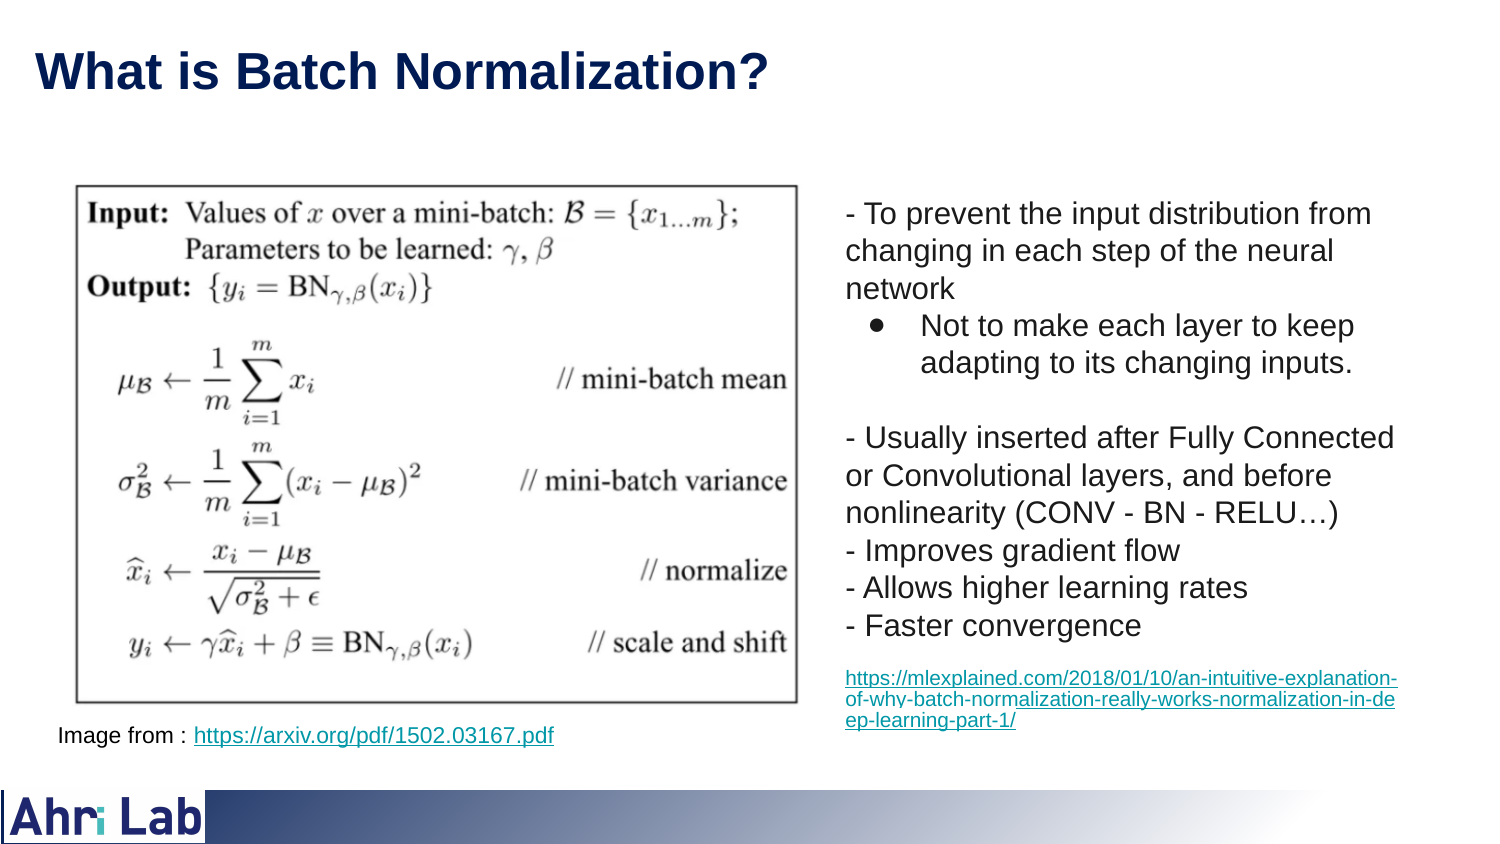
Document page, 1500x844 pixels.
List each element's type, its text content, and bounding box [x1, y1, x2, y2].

picture [4, 787, 205, 843]
text_box Image from : https://arxiv.org/pdf/1502.03167.pdf [42, 705, 1441, 752]
title What is Batch Normalization? [20, 22, 1480, 117]
text_box - To prevent the input distribution from changing in each step of the neural network Not to make each layer to keep adapting to its changing inputs. - Usually inserted after Fully Connected or Convolutional layers, and before nonlinearity (CONV - BN - RELU…) - Improves gradient flow - Allows higher learning rates - Faster convergence https://mlexplained.com/2018/01/10/an-intuitive-explanation-of-why-batch-normalization-really-works-normalization-in-deep-learning-part-1/ [830, 177, 1418, 705]
picture [64, 176, 807, 708]
